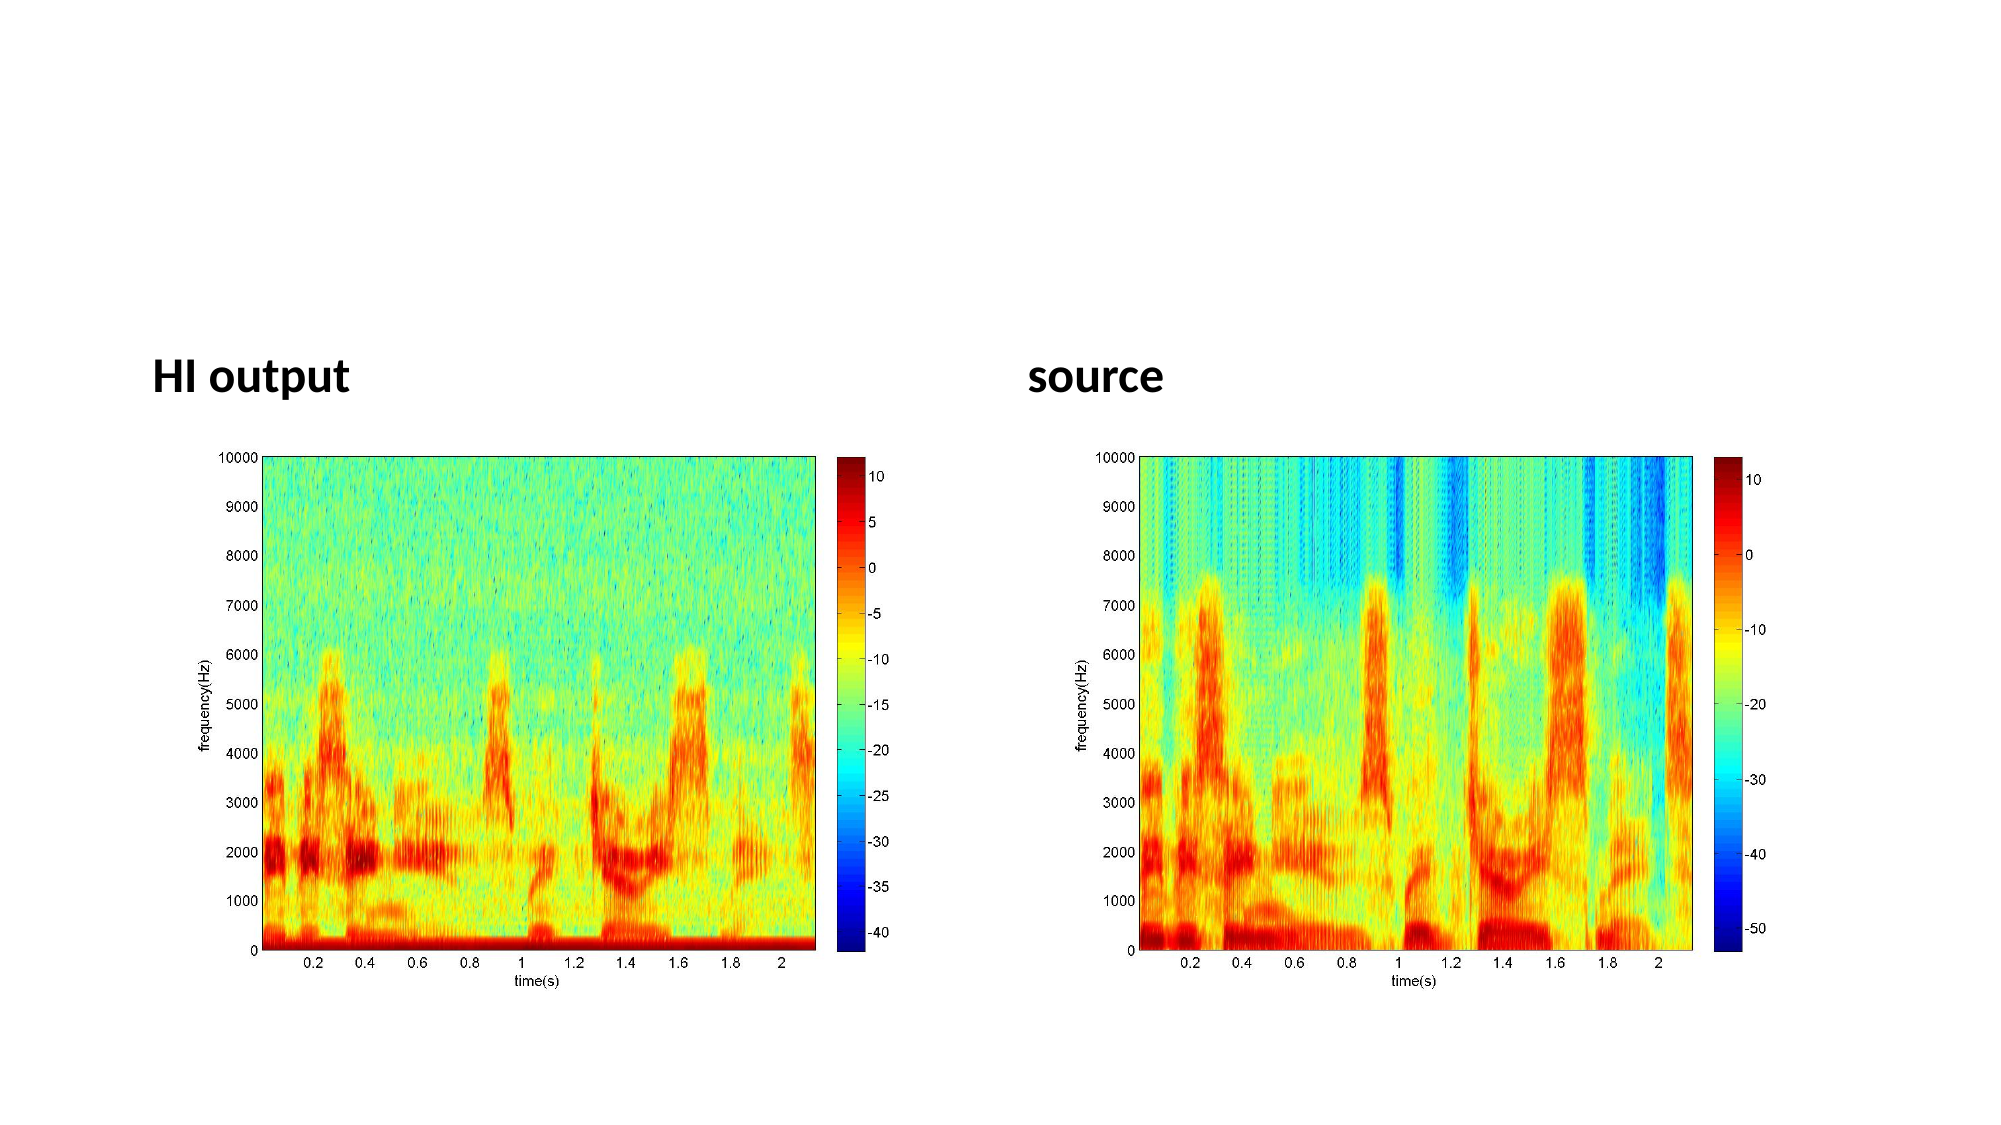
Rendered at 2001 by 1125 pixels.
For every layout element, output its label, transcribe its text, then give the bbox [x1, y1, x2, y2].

list HI output [137, 275, 984, 411]
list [1034, 410, 1841, 1016]
list source [1012, 275, 1863, 411]
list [157, 410, 964, 1016]
